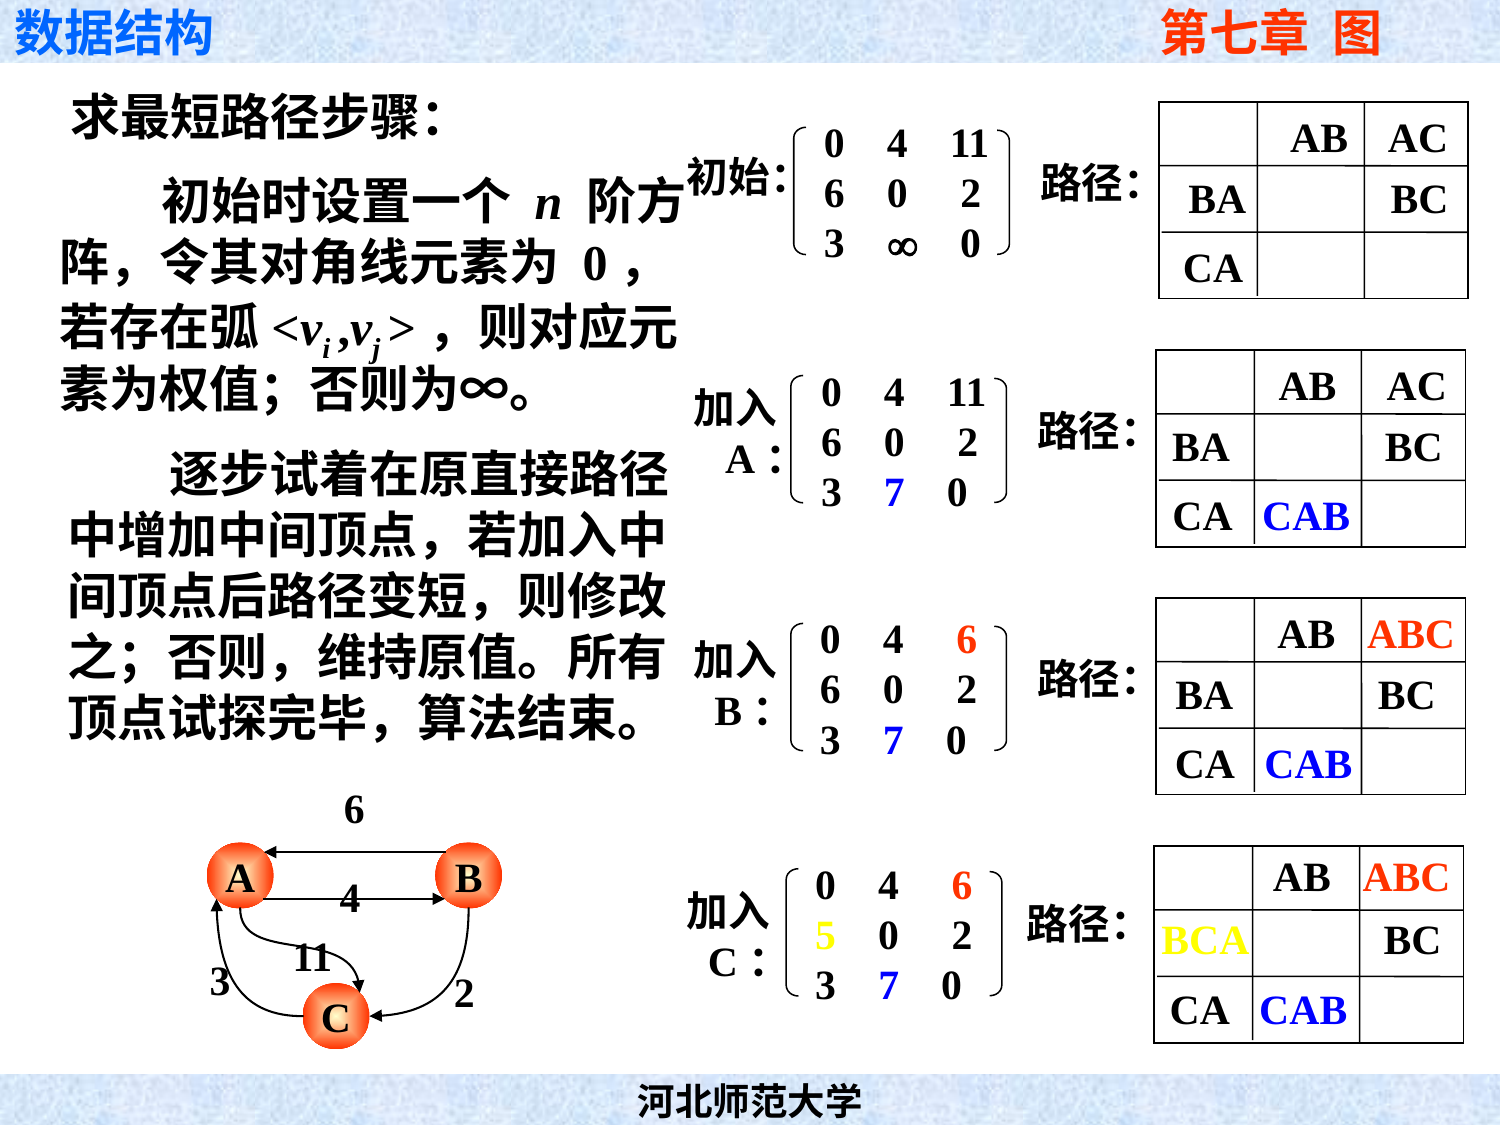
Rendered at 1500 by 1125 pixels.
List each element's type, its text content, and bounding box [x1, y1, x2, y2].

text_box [671, 841, 1467, 1044]
text_box 求最短路径步骤： [55, 78, 497, 153]
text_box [678, 349, 1466, 548]
text_box 逐步试着在原直接路径 中增加中间顶点，若加入中 间顶点后路径变短，则修改 之；否则，维持原值。所有 顶点试探完毕，算法结束。 [52, 456, 696, 751]
picture [0, 1074, 1500, 1125]
text_box 初始时设置一个 n 阶方 阵，令其对角线元素为 0， 若存在弧<vi ,vj >，则对应元 素为权值；否则为∞。 [44, 183, 713, 423]
picture [0, 0, 1500, 63]
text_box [194, 774, 503, 1050]
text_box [678, 597, 1471, 795]
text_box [671, 101, 1469, 299]
